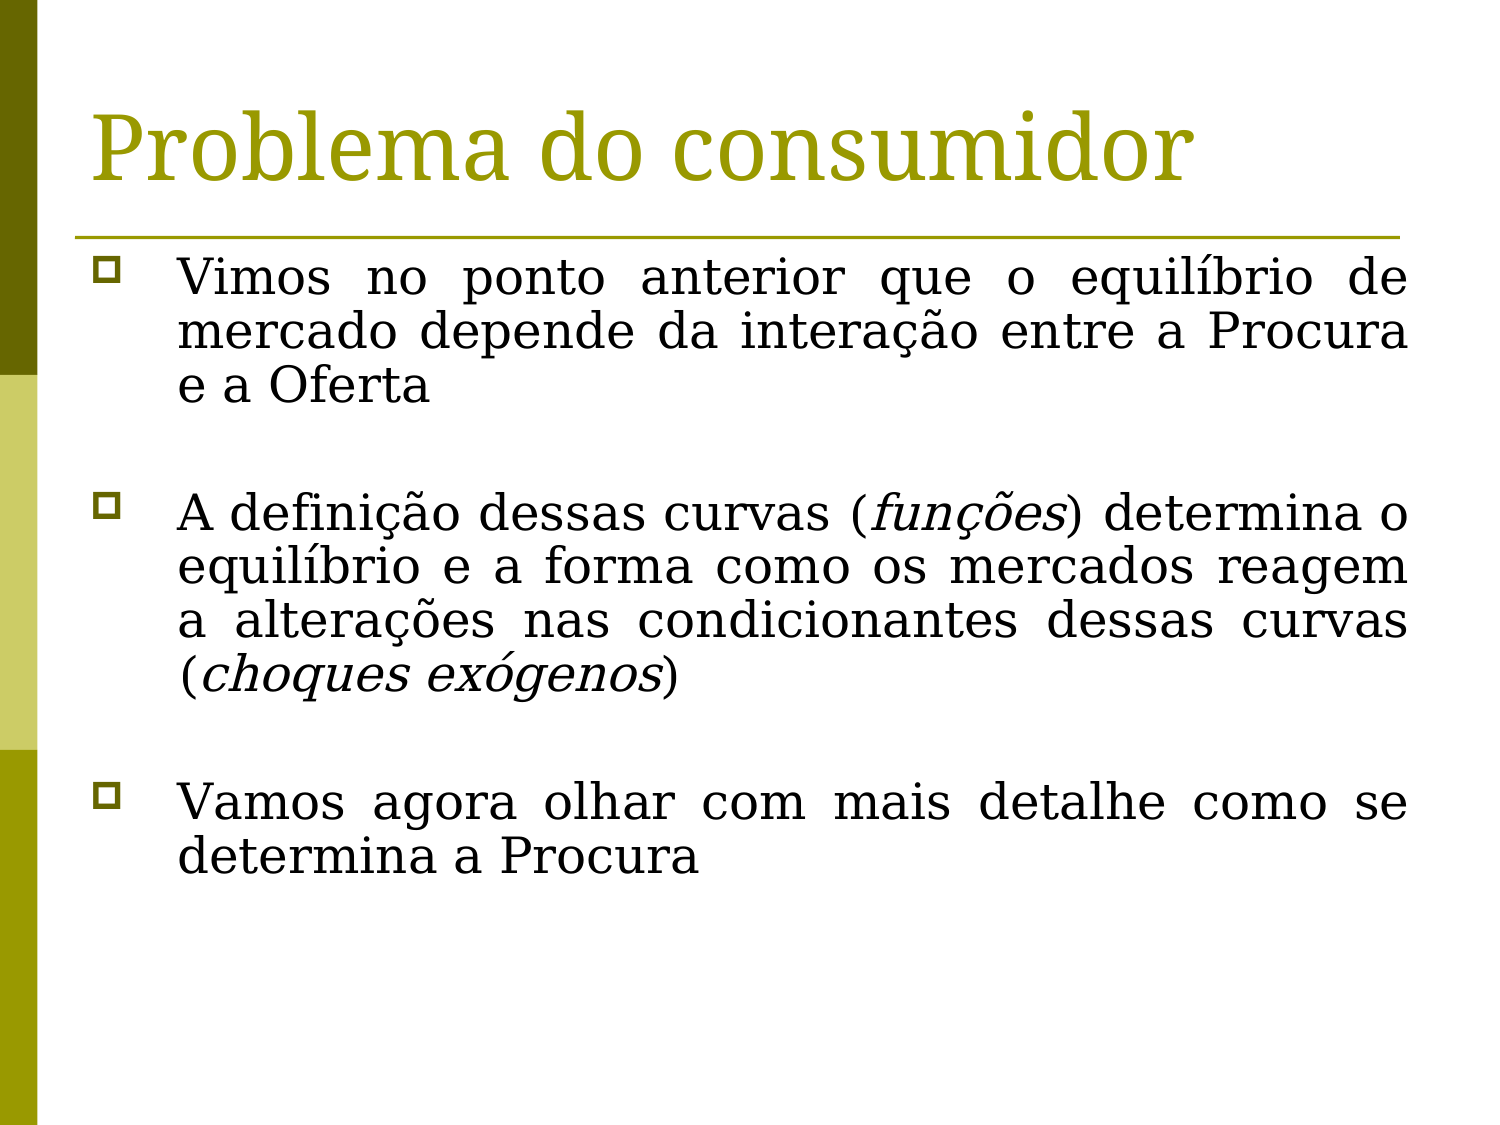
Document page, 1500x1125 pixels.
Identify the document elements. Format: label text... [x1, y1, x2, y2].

title Problema do consumidor [75, 19, 1425, 206]
list Vimos no ponto anterior que o equilíbrio de mercado depende da interação entre a Procura e a Oferta A definição dessas curvas (funções) determina o equilíbrio e a forma como os mercados reagem a alterações nas condicionantes dessas curvas (choques exógenos) Vamos agora olhar com mais detalhe como se determina a Procura [75, 243, 1425, 1006]
